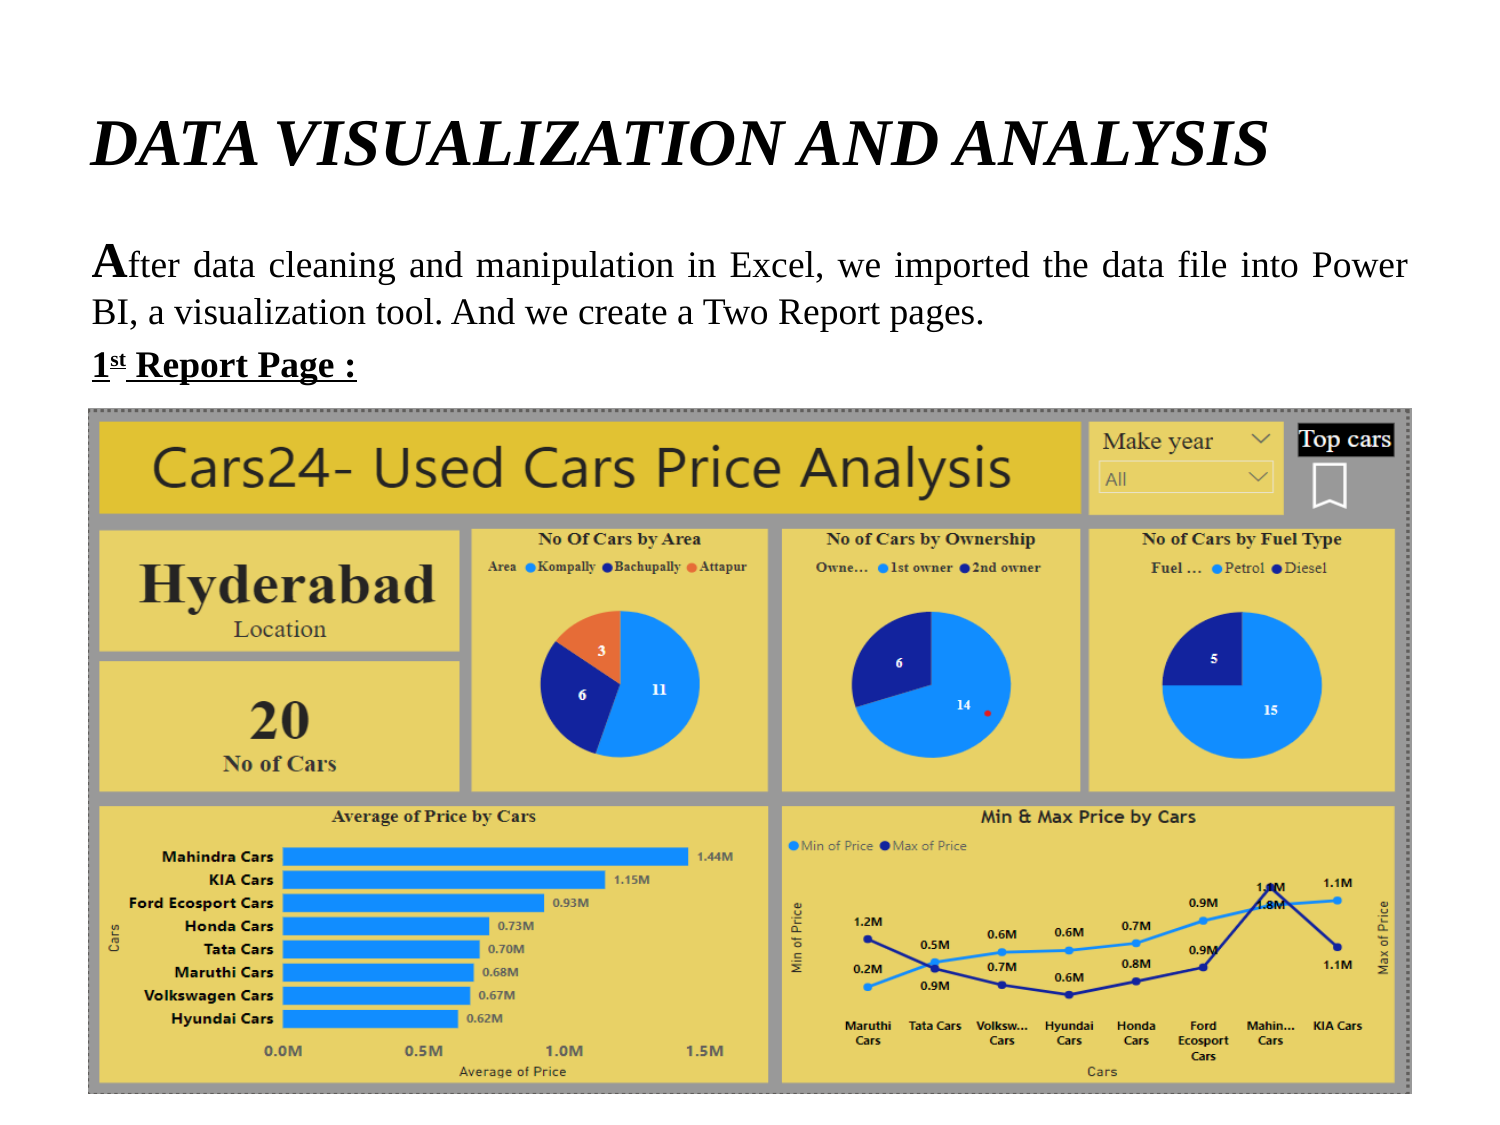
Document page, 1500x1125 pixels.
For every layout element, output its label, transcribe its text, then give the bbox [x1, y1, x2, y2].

list After data cleaning and manipulation in Excel, we imported the data file into Power BI, a visualization tool. And we create a Two Report pages. 1st Report Page : [76, 219, 1425, 1106]
title DATA VISUALIZATION AND ANALYSIS [75, 45, 1425, 233]
picture [88, 408, 1412, 1095]
